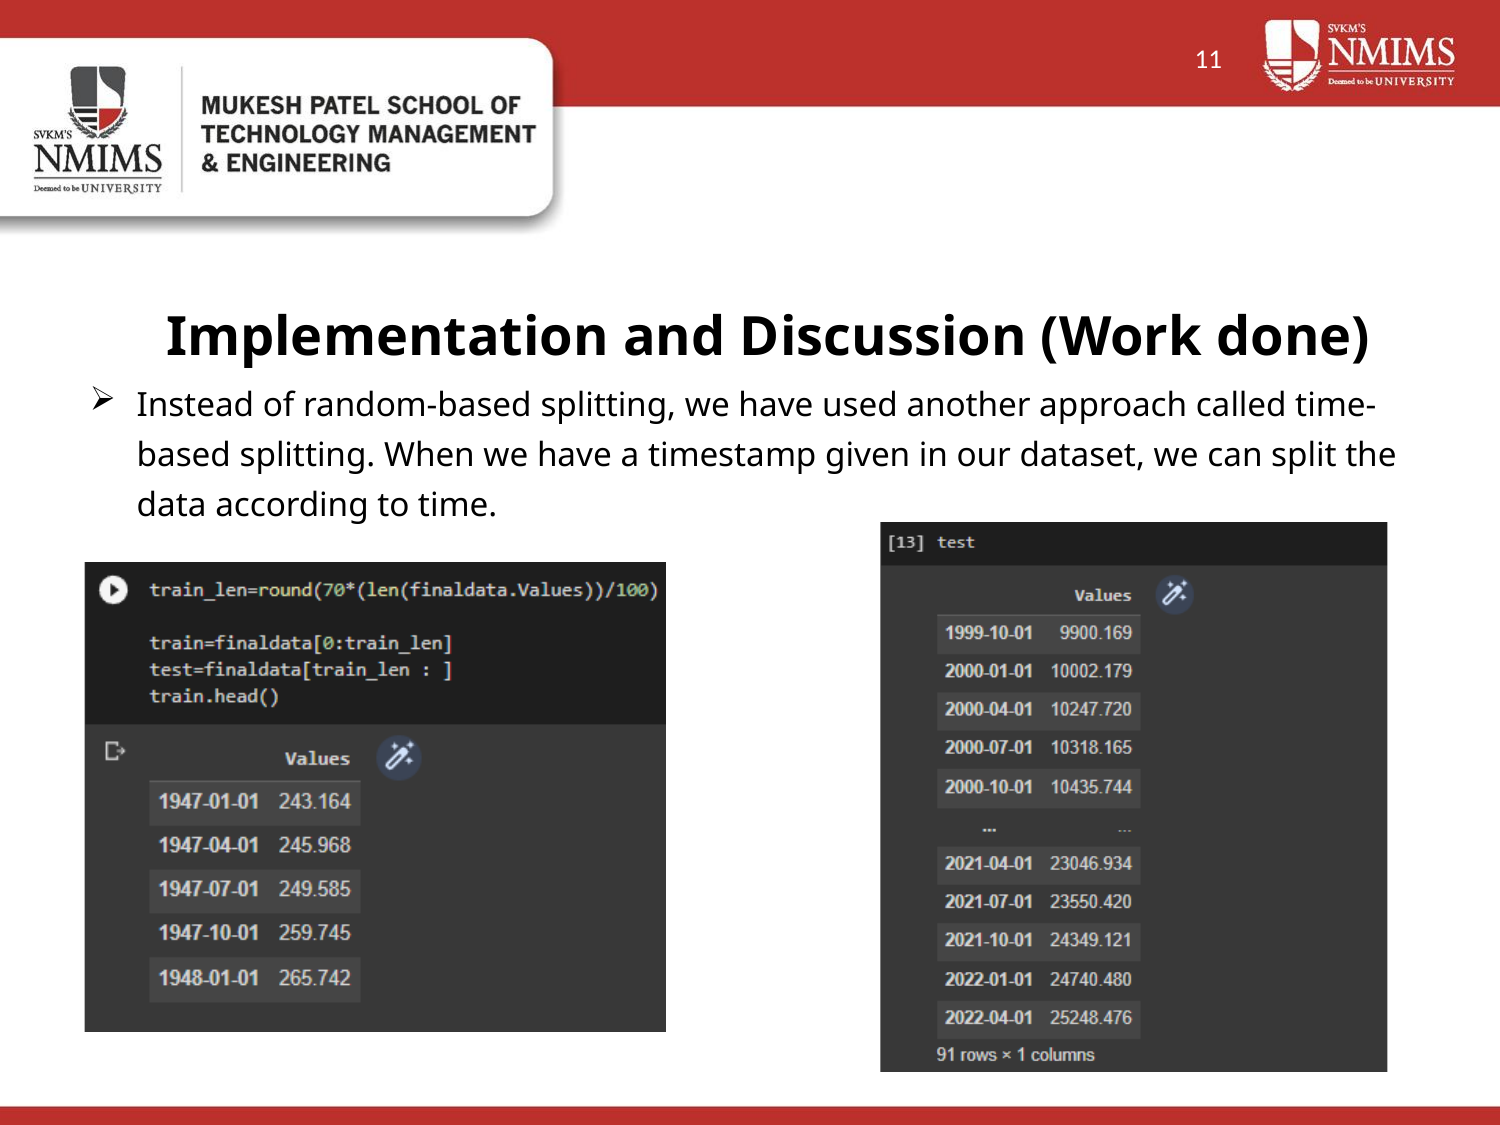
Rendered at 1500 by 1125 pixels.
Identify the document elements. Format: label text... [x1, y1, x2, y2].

picture [0, 0, 1500, 1125]
text_box Instead of random-based splitting, we have used another approach called time-based splitting. When we have a timestamp given in our dataset, we can split the data according to time. [74, 365, 1425, 531]
text_box Implementation and Discussion (Work done) [112, 202, 1388, 382]
slide_number 11 [1177, 27, 1238, 88]
